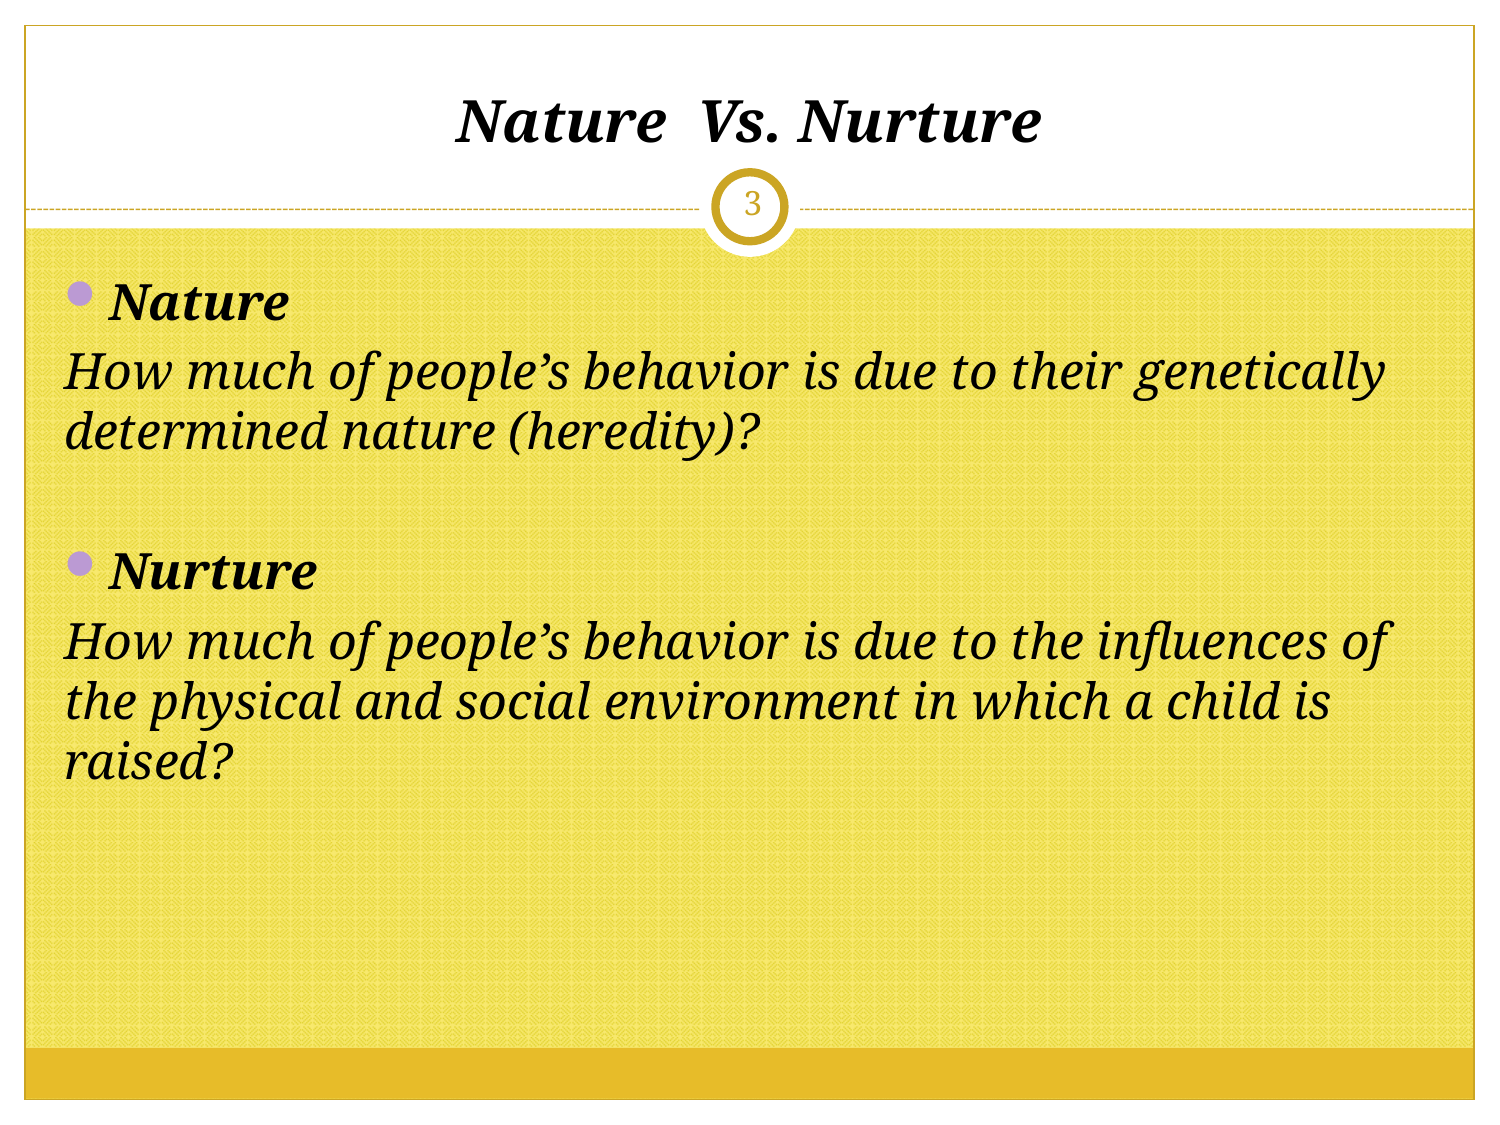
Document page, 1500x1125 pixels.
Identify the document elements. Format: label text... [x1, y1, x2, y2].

slide_number 3 [715, 168, 791, 241]
list Nature How much of people’s behavior is due to their genetically determined nature (heredity)? Nurture How much of people’s behavior is due to the influences of the physical and social environment in which a child is raised? [49, 262, 1445, 1001]
title Nature Vs. Nurture [49, 37, 1450, 162]
